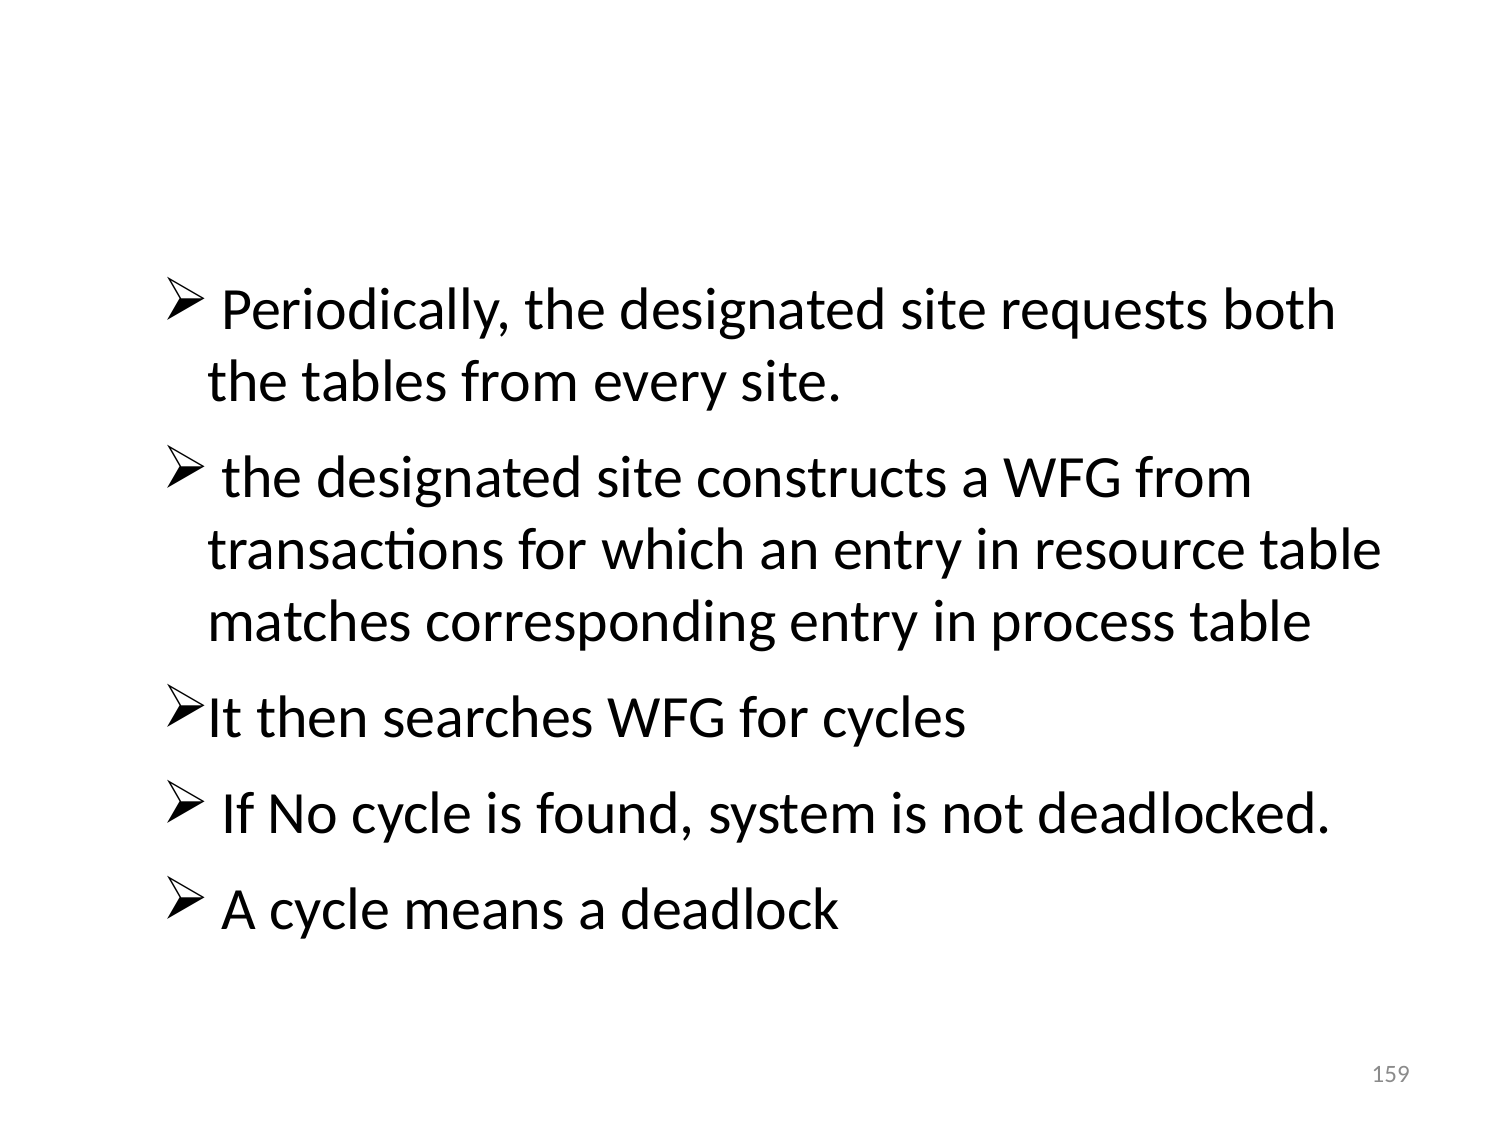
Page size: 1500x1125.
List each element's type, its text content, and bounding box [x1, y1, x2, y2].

list Periodically, the designated site requests both the tables from every site. the designated site constructs a WFG from transactions for which an entry in resource table matches corresponding entry in process table It then searches WFG for cycles If No cycle is found, system is not deadlocked. A cycle means a deadlock [75, 262, 1425, 1005]
slide_number 159 [1074, 1042, 1425, 1103]
